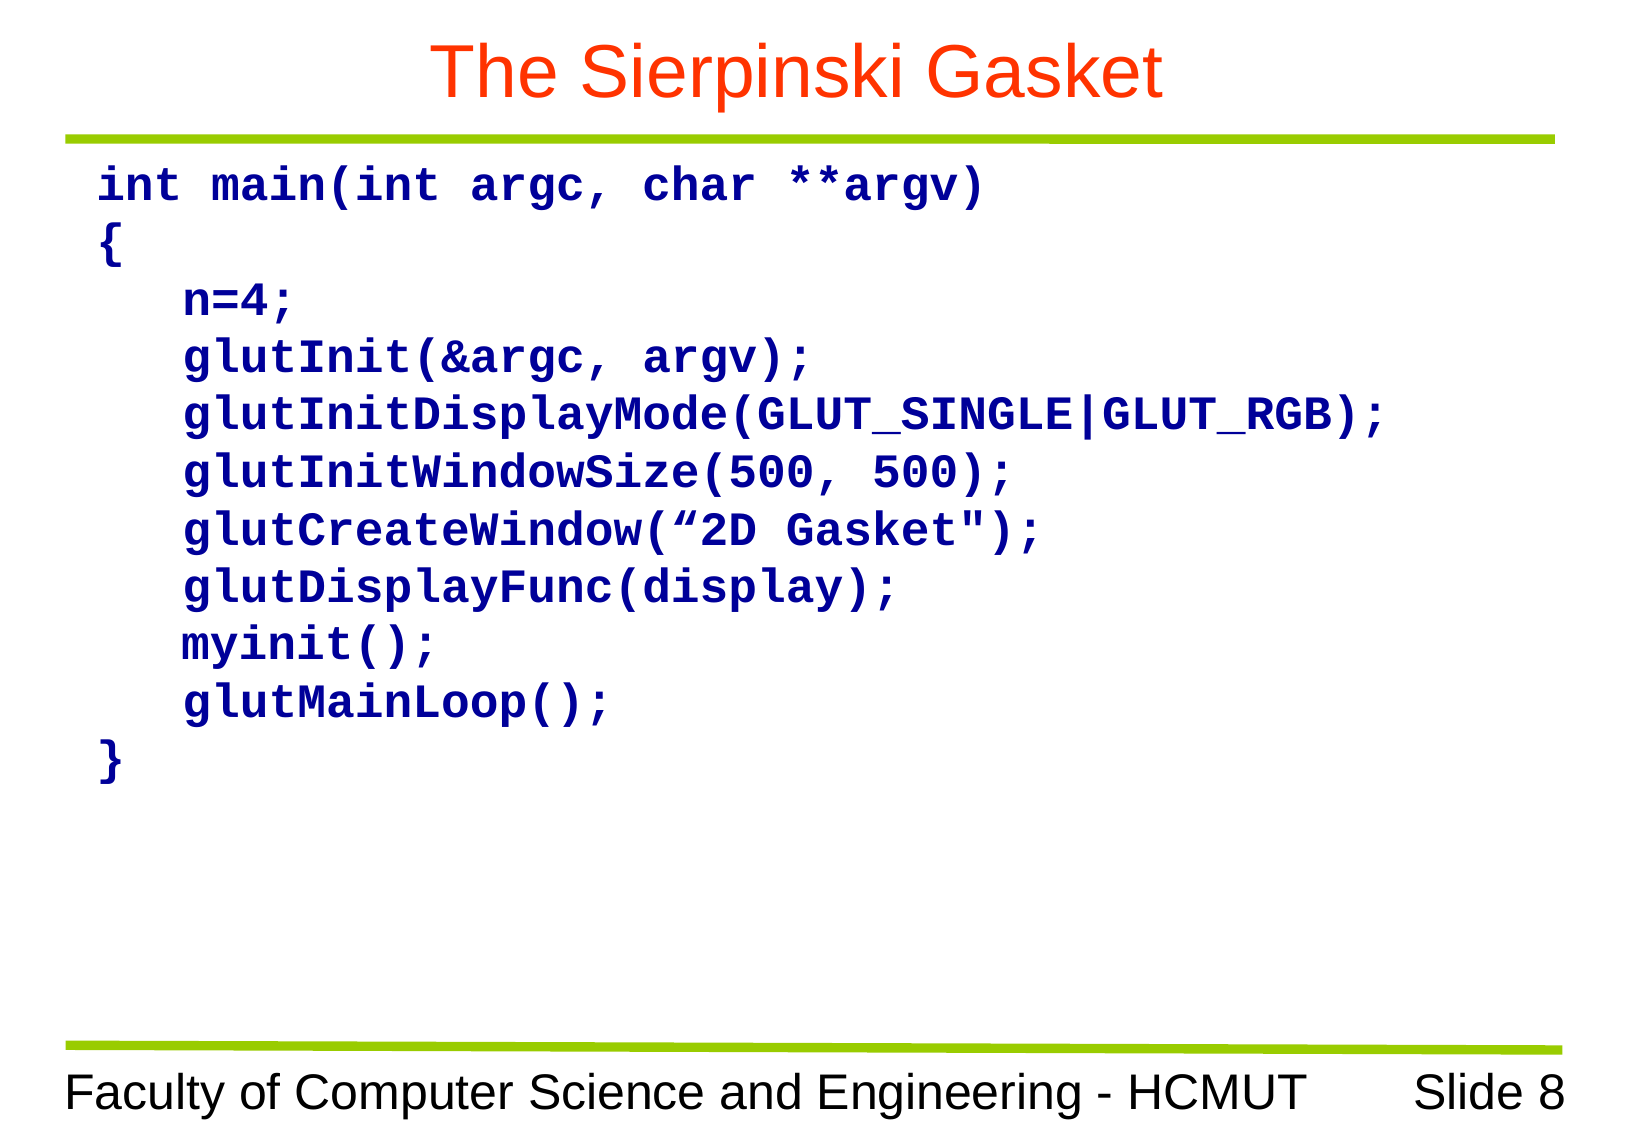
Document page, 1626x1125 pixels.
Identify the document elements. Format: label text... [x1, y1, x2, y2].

title The Sierpinski Gasket [50, 15, 1544, 121]
list int main(int argc, char **argv) { n=4; glutInit(&argc, argv); glutInitDisplayMode(GLUT_SINGLE|GLUT_RGB); glutInitWindowSize(500, 500); glutCreateWindow(“2D Gasket"); glutDisplayFunc(display); myinit(); glutMainLoop(); } [81, 144, 1544, 1033]
